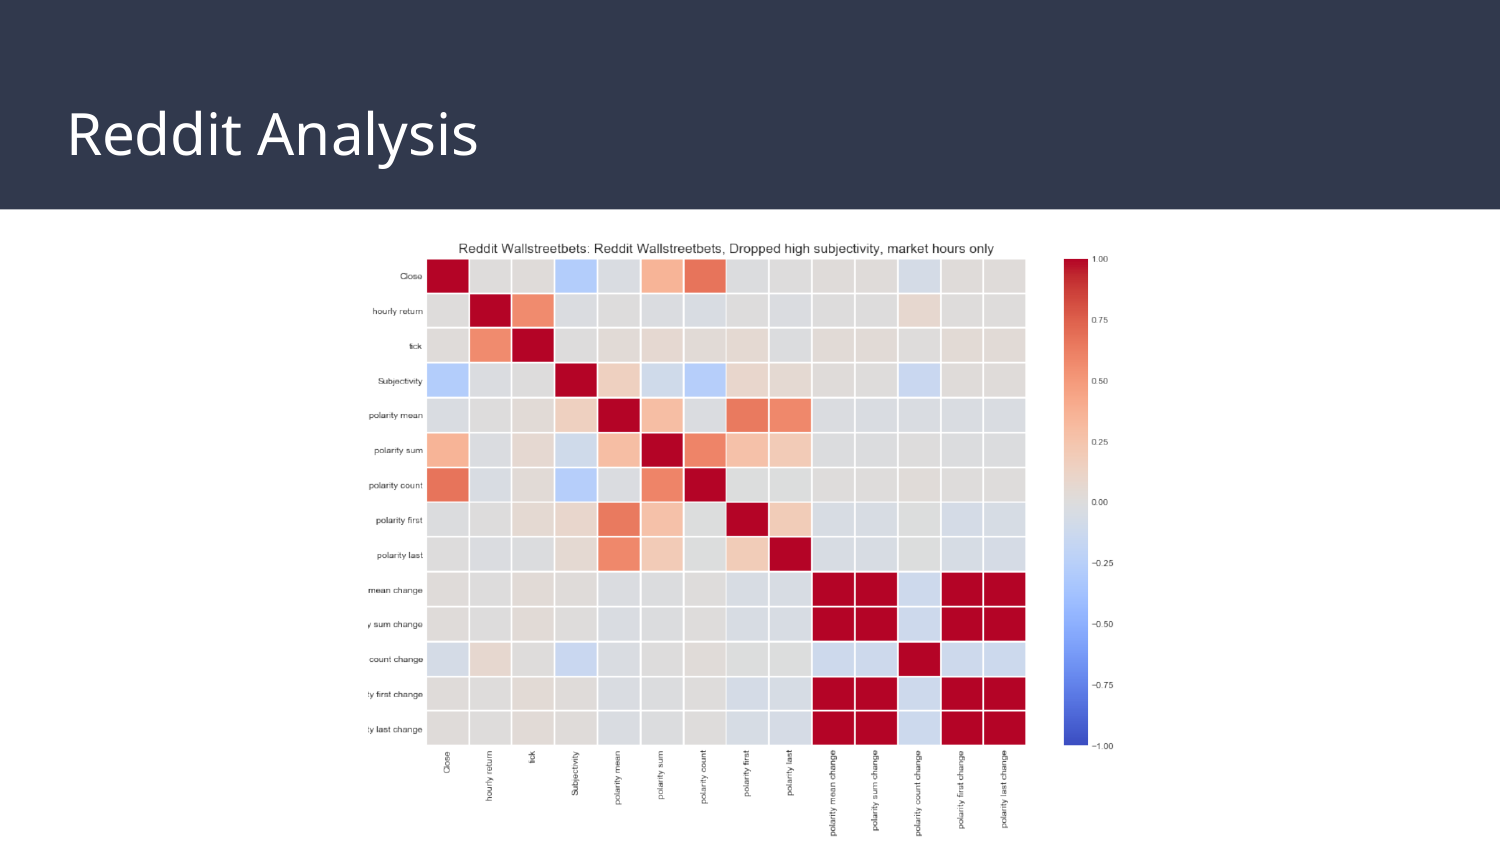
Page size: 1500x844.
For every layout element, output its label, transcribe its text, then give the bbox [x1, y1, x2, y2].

picture [368, 234, 1132, 844]
title Reddit Analysis [51, 82, 1449, 185]
